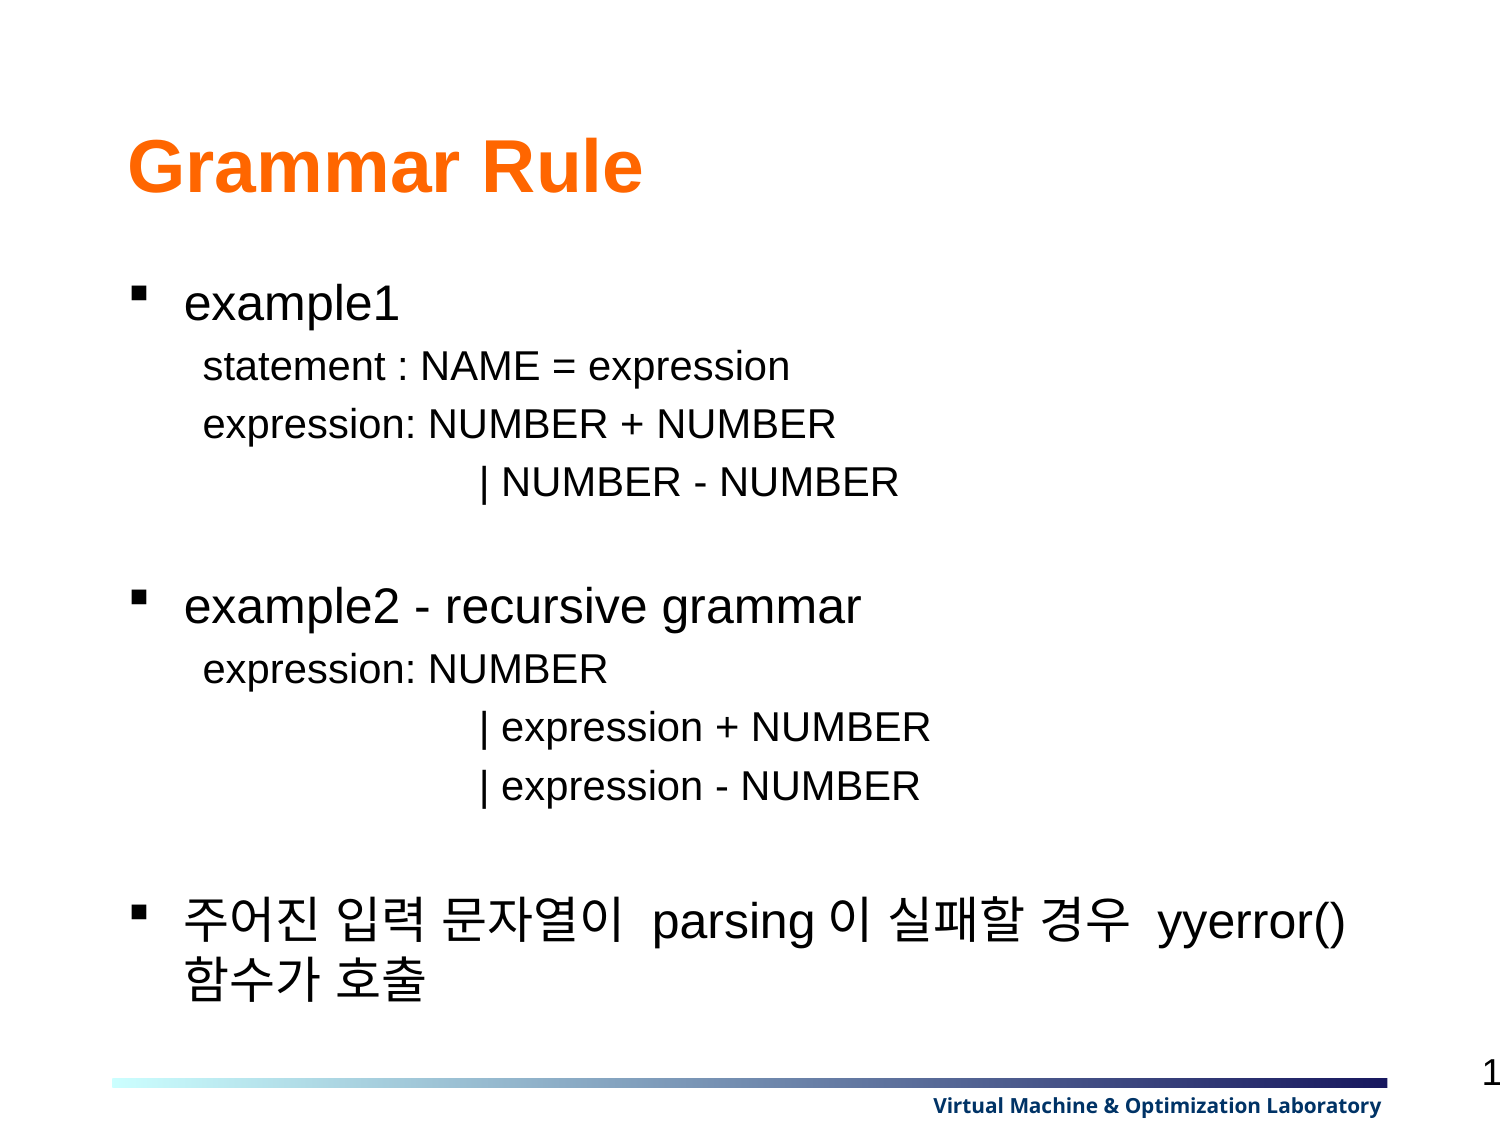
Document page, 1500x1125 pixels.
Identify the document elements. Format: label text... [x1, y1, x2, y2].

list example1 statement : NAME = expression expression: NUMBER + NUMBER | NUMBER - NUMBER example2 - recursive grammar expression: NUMBER | expression + NUMBER | expression - NUMBER 주어진 입력 문자열이 parsing이 실패할 경우 yyerror()함수가 호출 [112, 262, 1388, 1063]
title Grammar Rule [112, 99, 1388, 226]
